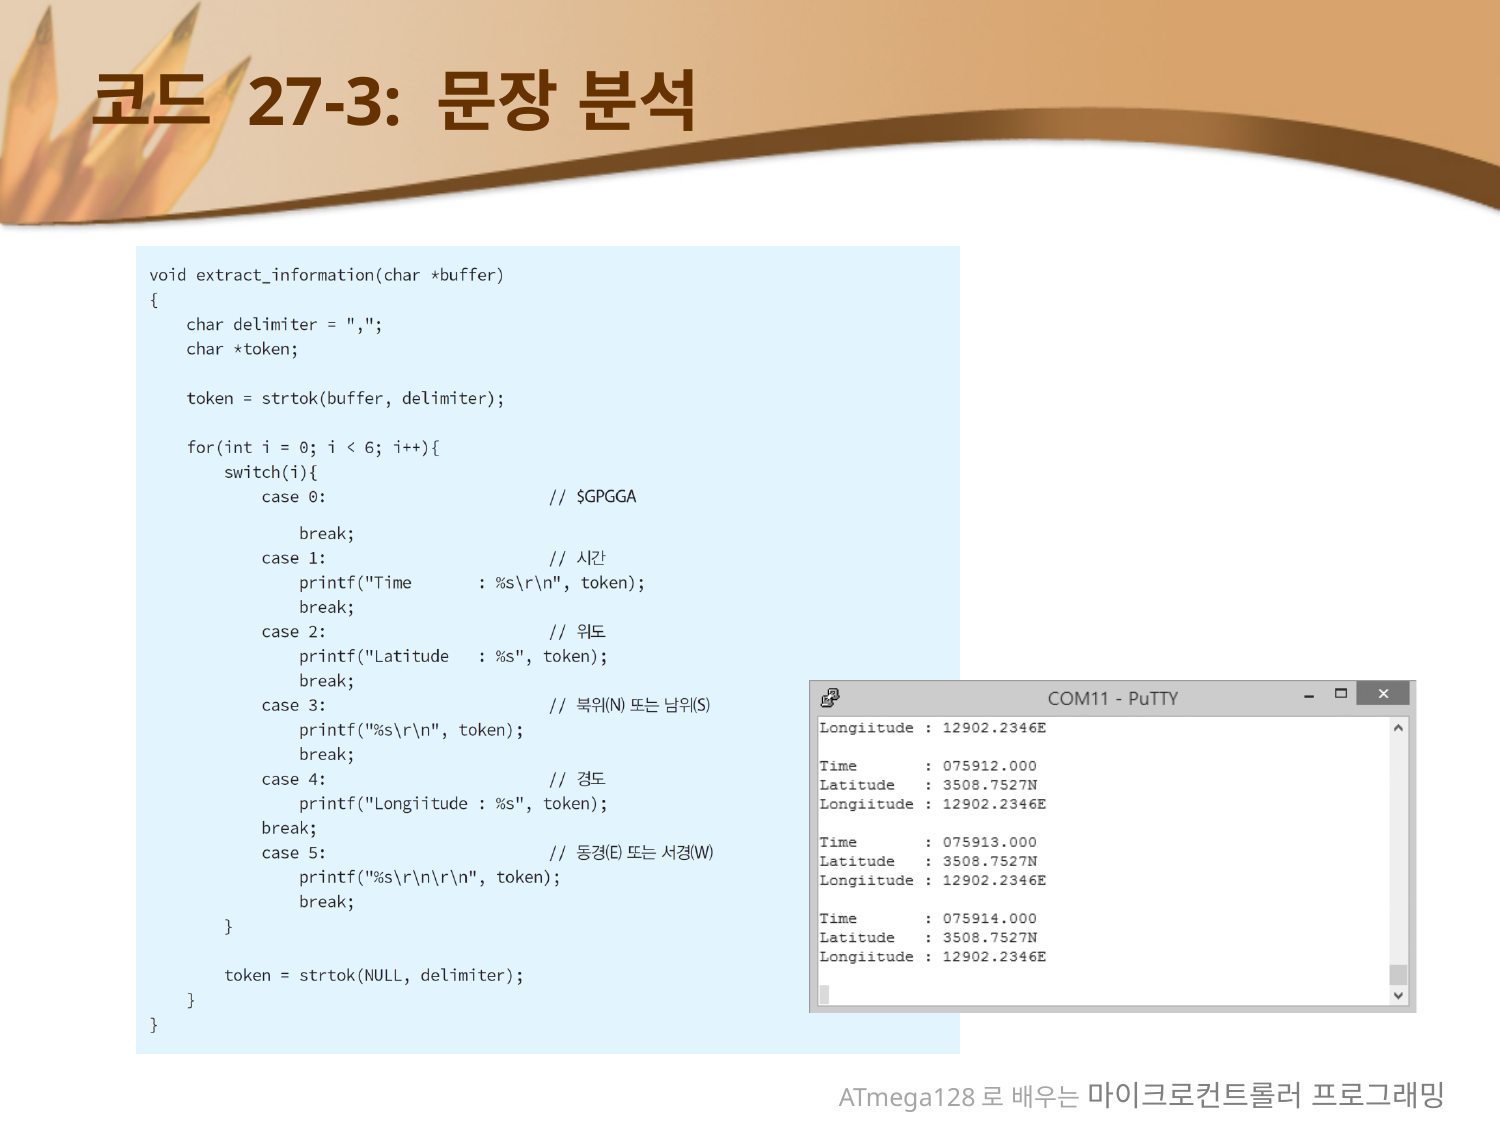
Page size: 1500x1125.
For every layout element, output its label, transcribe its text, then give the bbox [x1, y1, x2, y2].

picture [0, 0, 1500, 1125]
title 코드 27-3: 문장 분석 [75, 47, 1376, 150]
